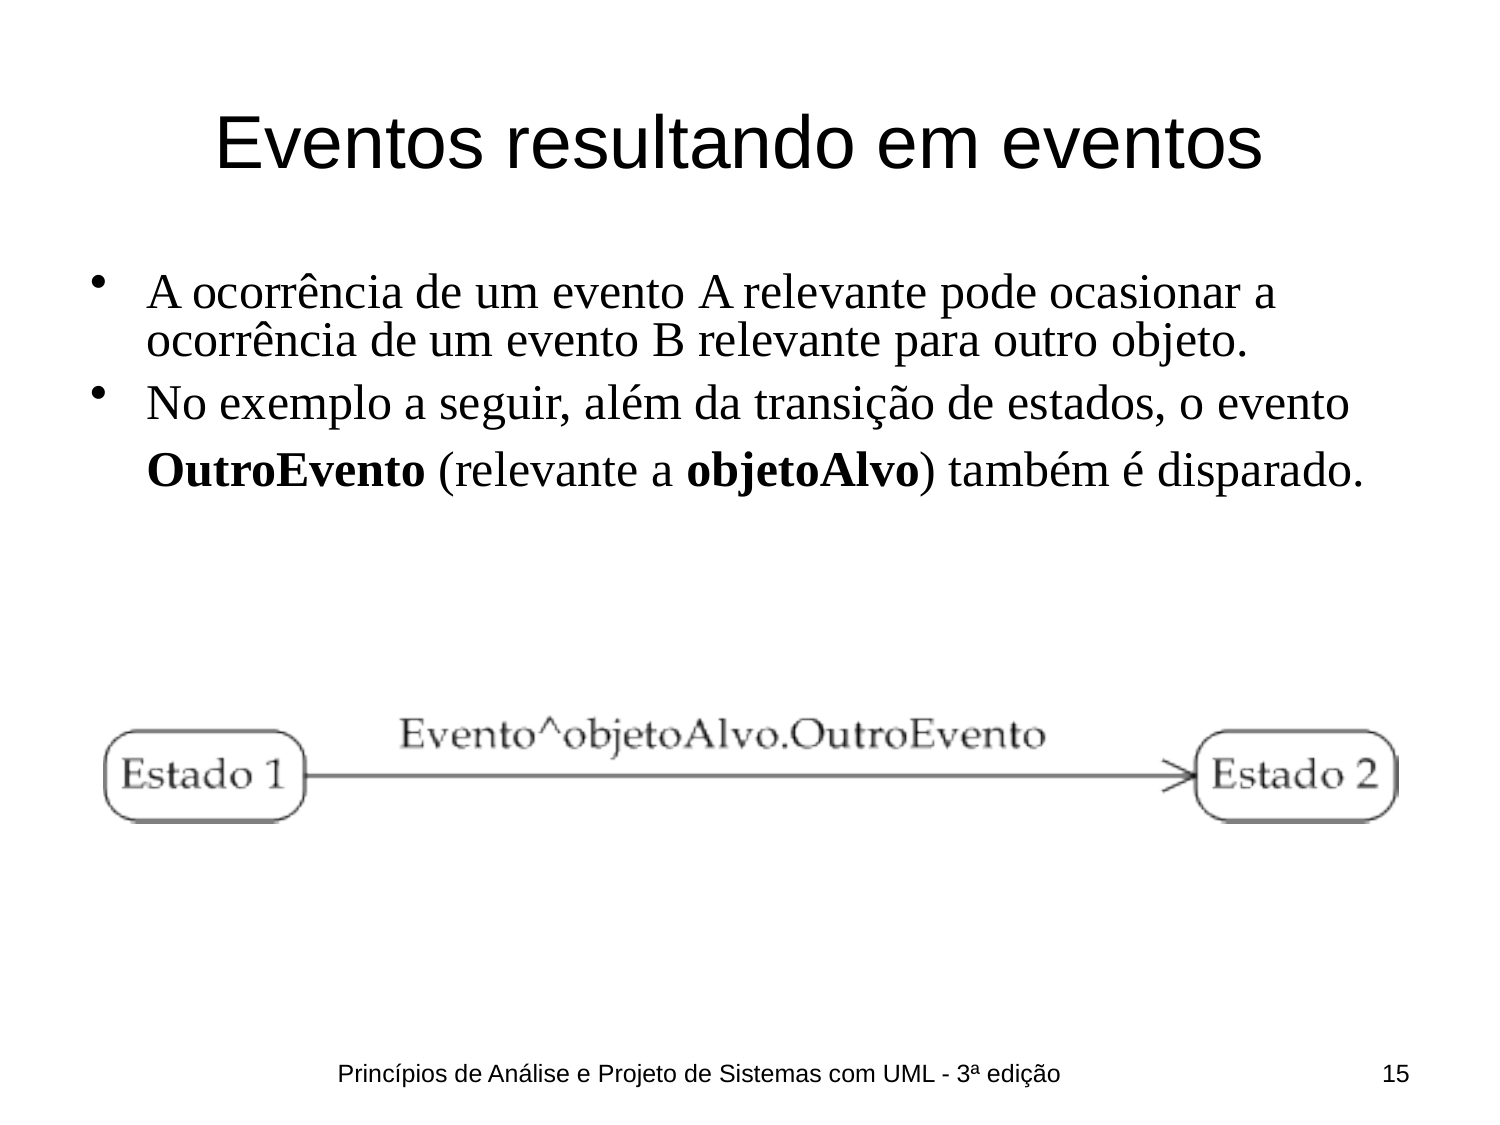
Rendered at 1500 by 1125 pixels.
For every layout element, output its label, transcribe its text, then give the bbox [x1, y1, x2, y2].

slide_number 15 [1237, 1049, 1426, 1103]
list A ocorrência de um evento A relevante pode ocasionar a ocorrência de um evento B relevante para outro objeto. No exemplo a seguir, além da transição de estados, o evento OutroEvento (relevante a objetoAlvo) também é disparado. [74, 262, 1413, 622]
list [103, 703, 1399, 825]
title Eventos resultando em eventos [74, 44, 1426, 233]
footer Princípios de Análise e Projeto de Sistemas com UML - 3ª edição [199, 1049, 1201, 1103]
